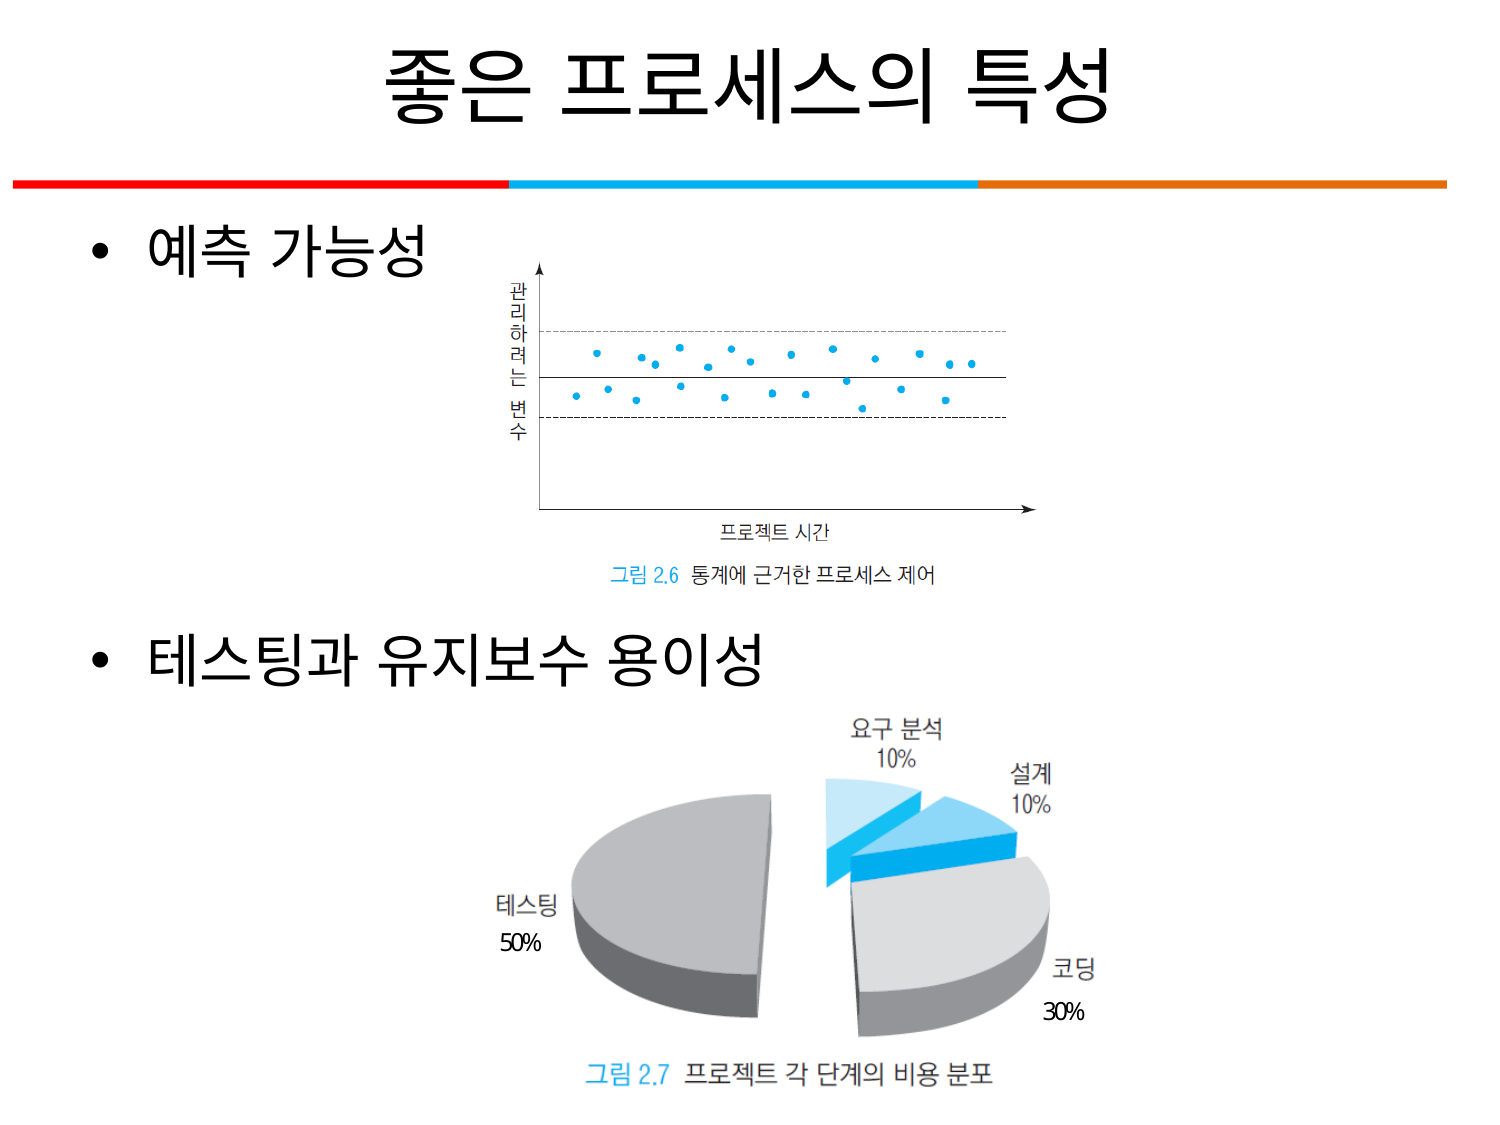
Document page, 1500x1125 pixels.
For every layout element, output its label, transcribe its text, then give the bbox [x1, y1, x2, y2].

list 예측 가능성 테스팅과 유지보수 용이성 [74, 207, 1426, 1006]
title 좋은 프로세스의 특성 [74, 75, 1426, 162]
picture [501, 255, 1059, 599]
text_box [0, 0, 1500, 75]
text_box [478, 703, 1118, 1100]
